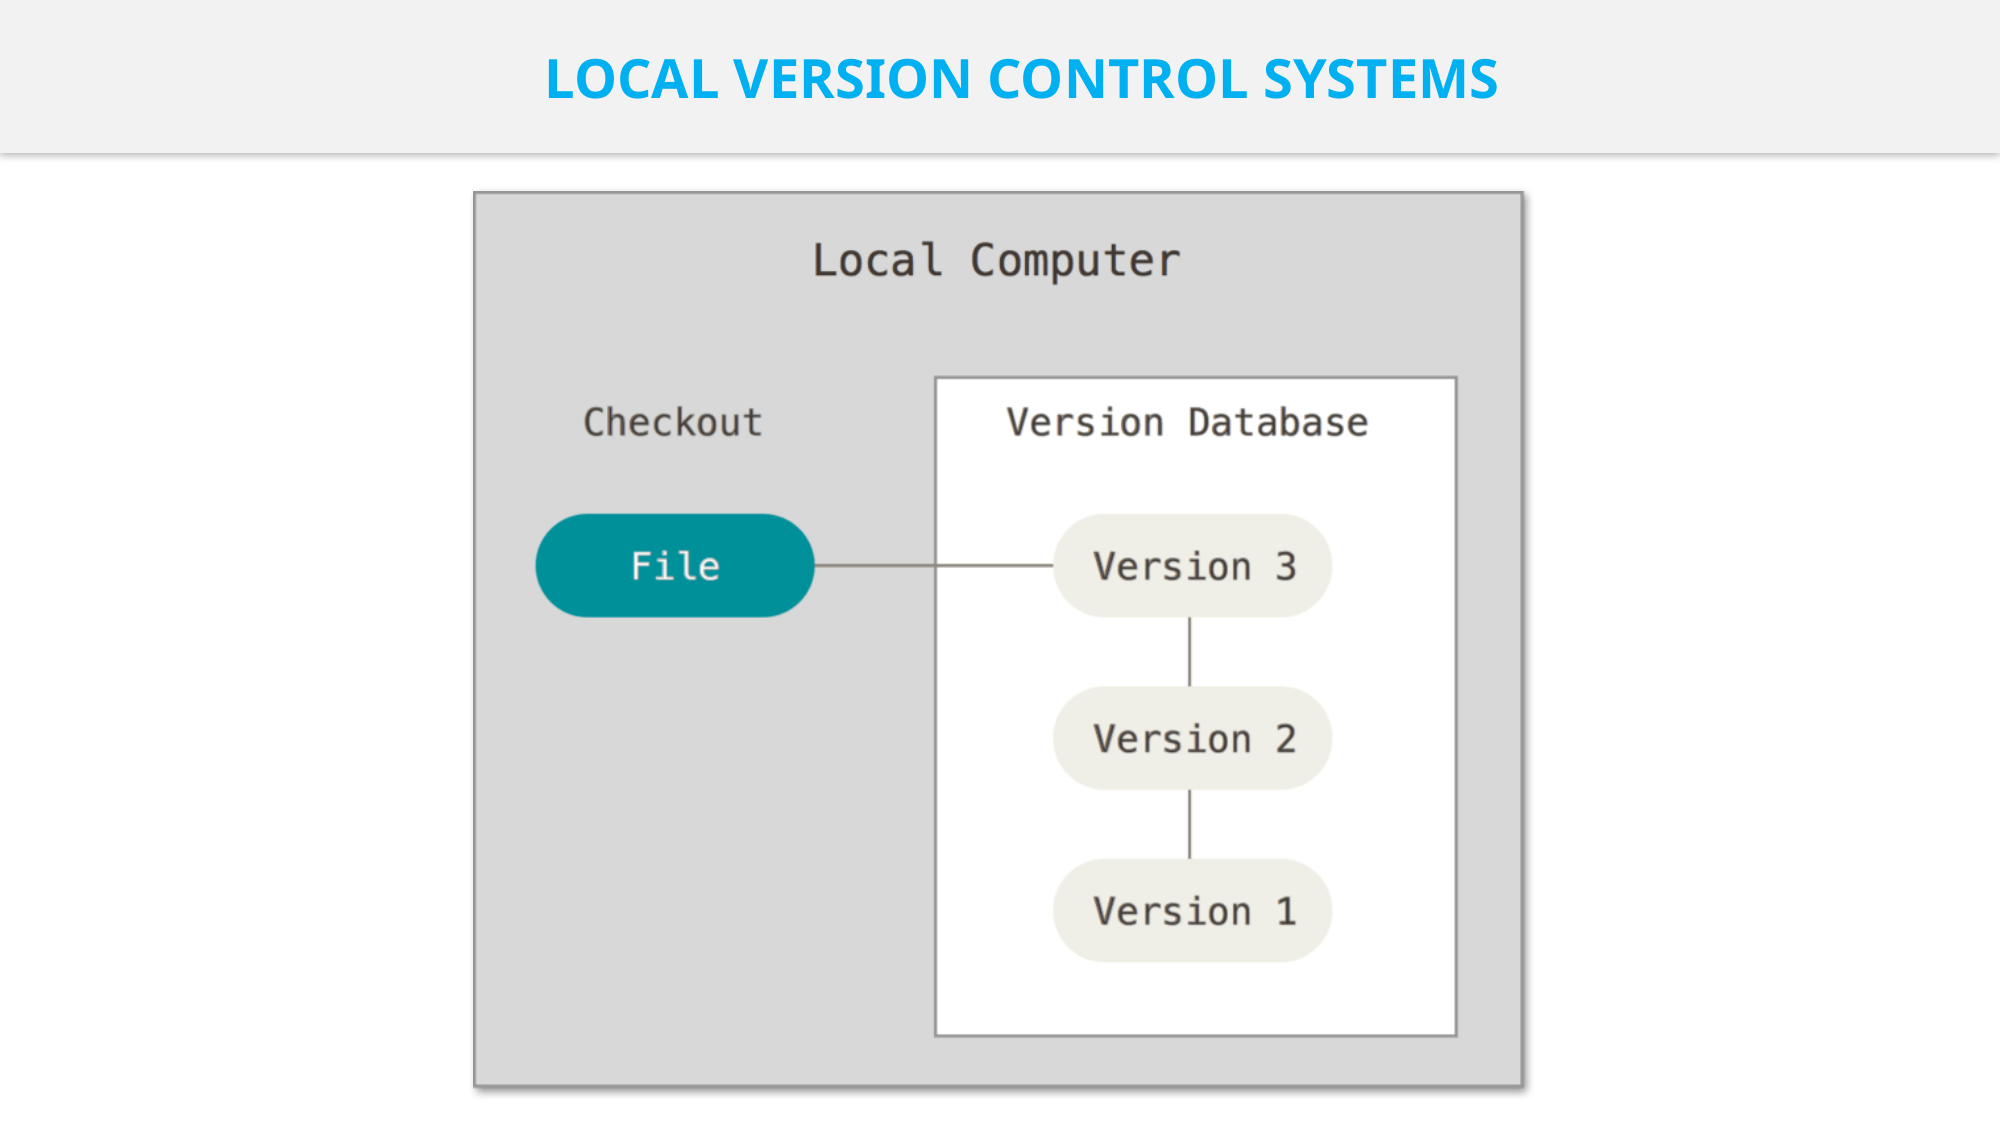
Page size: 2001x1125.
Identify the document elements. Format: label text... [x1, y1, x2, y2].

picture [473, 191, 1527, 1091]
list LOCAL VERSION CONTROL SYSTEMS [0, 0, 2000, 153]
